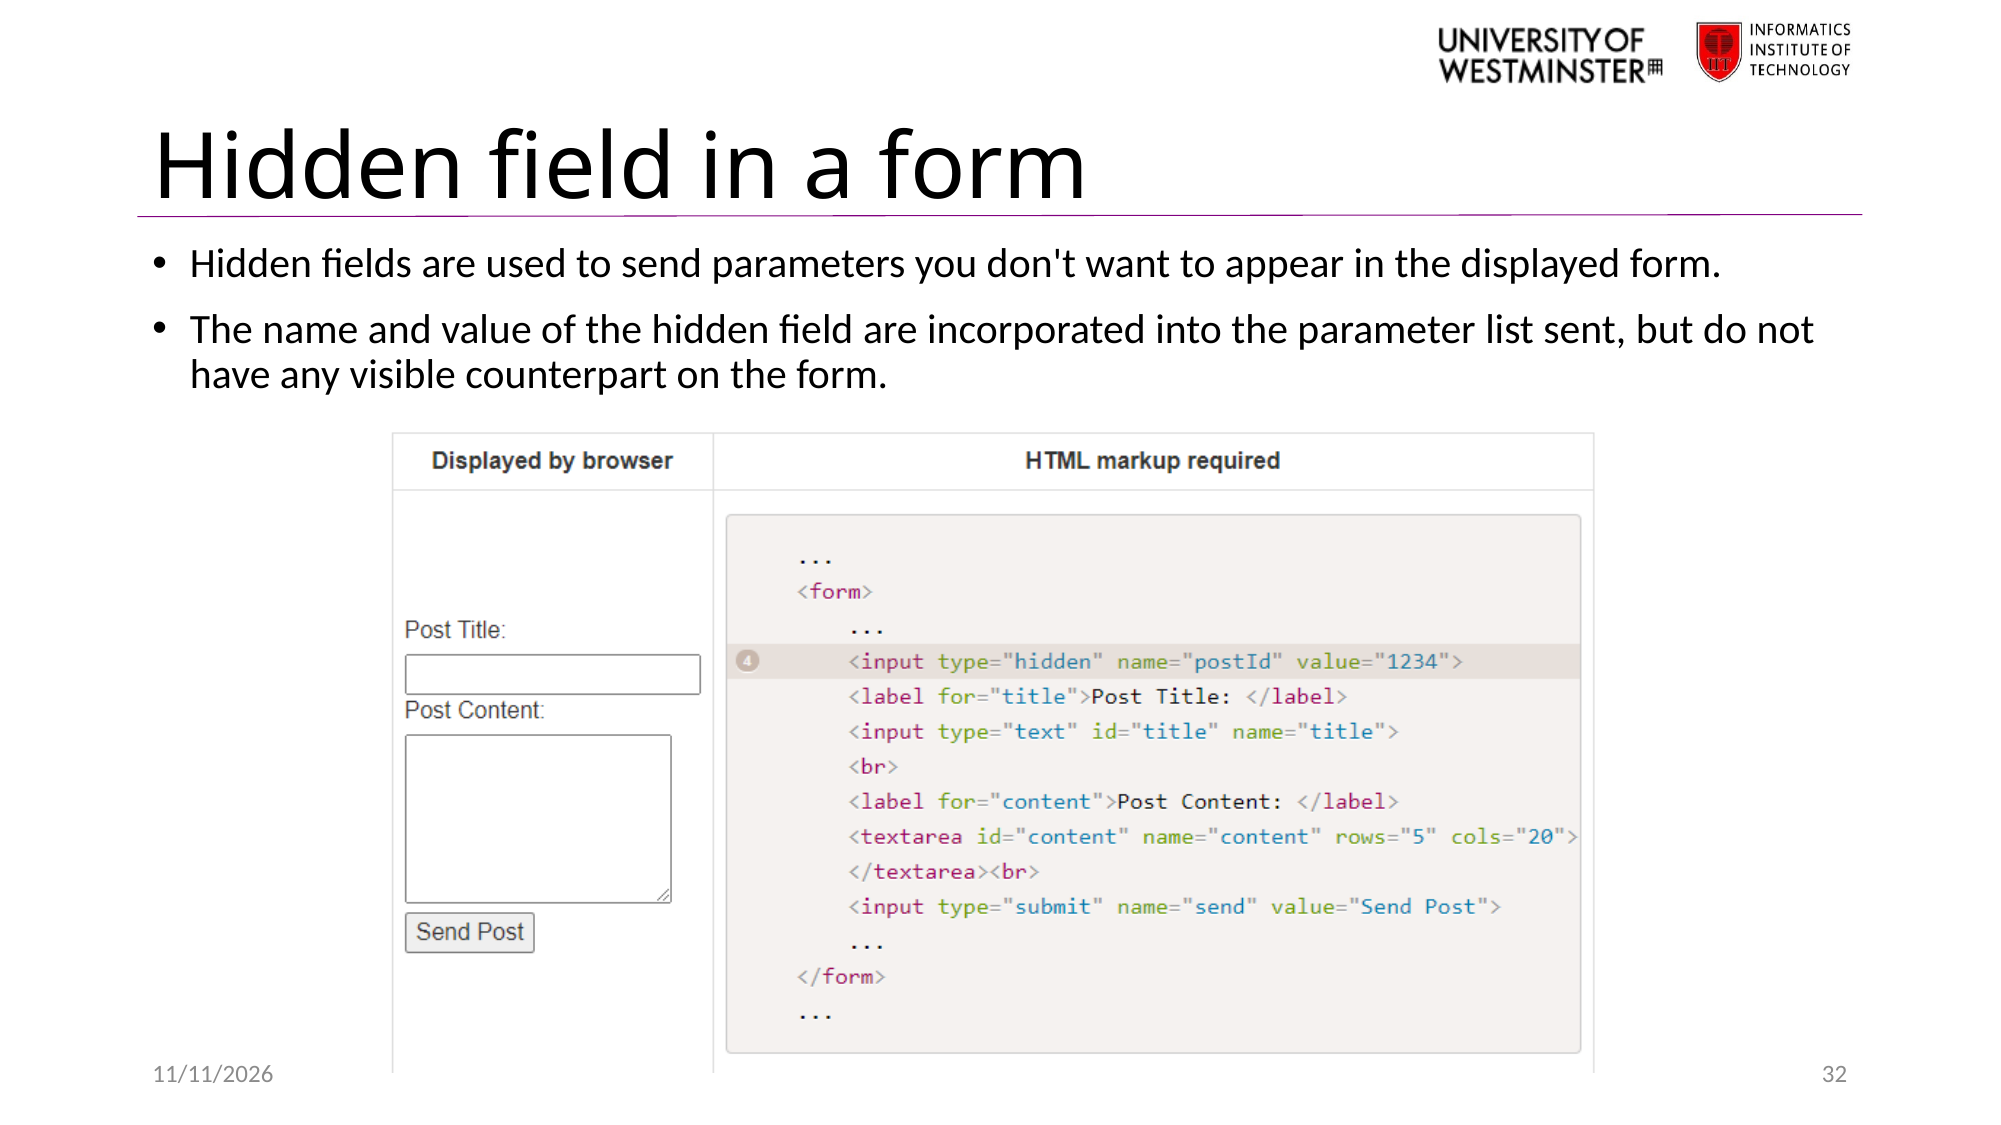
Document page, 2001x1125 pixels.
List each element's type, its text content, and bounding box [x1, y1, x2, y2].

title Hidden field in a form [137, 59, 1863, 234]
slide_number 32 [1412, 1042, 1863, 1103]
picture [1425, 5, 1863, 59]
picture [379, 418, 1621, 1073]
list Hidden fields are used to send parameters you don't want to appear in the displayed form. The name and value of the hidden field are incorporated into the parameter list sent, but do not have any visible counterpart on the form. [137, 234, 1863, 948]
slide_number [137, 1042, 588, 1103]
